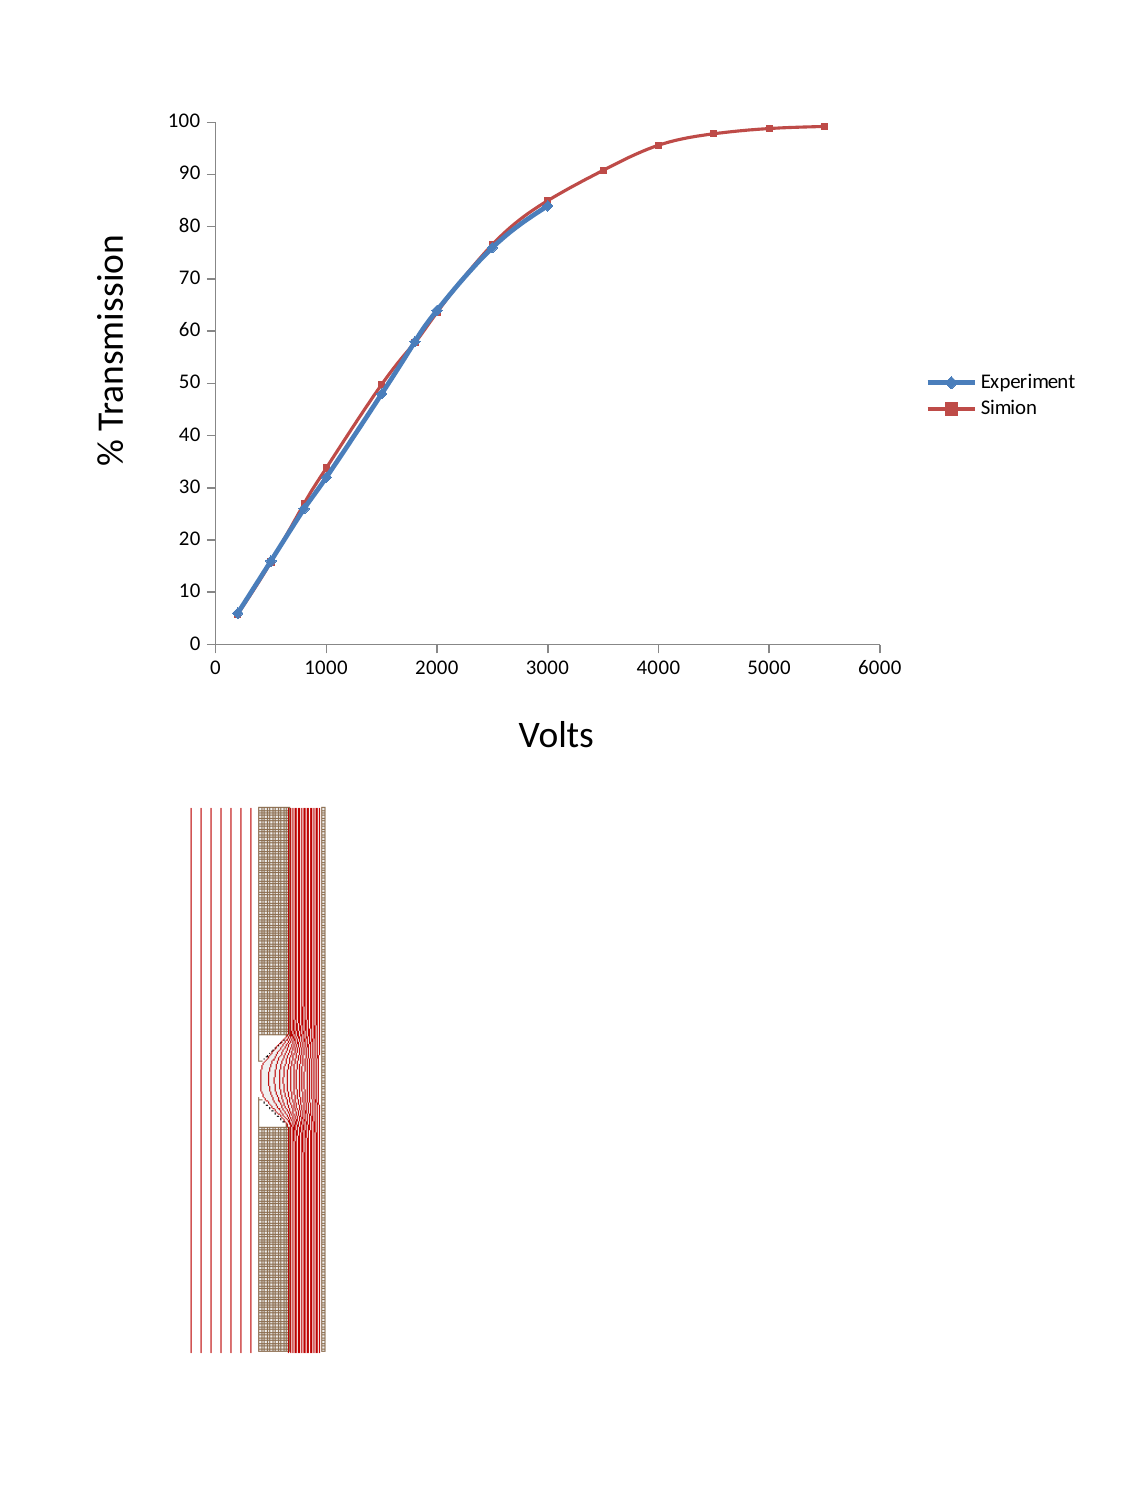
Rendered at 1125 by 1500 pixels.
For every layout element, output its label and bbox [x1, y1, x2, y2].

text_box [77, 100, 1095, 764]
picture [184, 796, 341, 1363]
